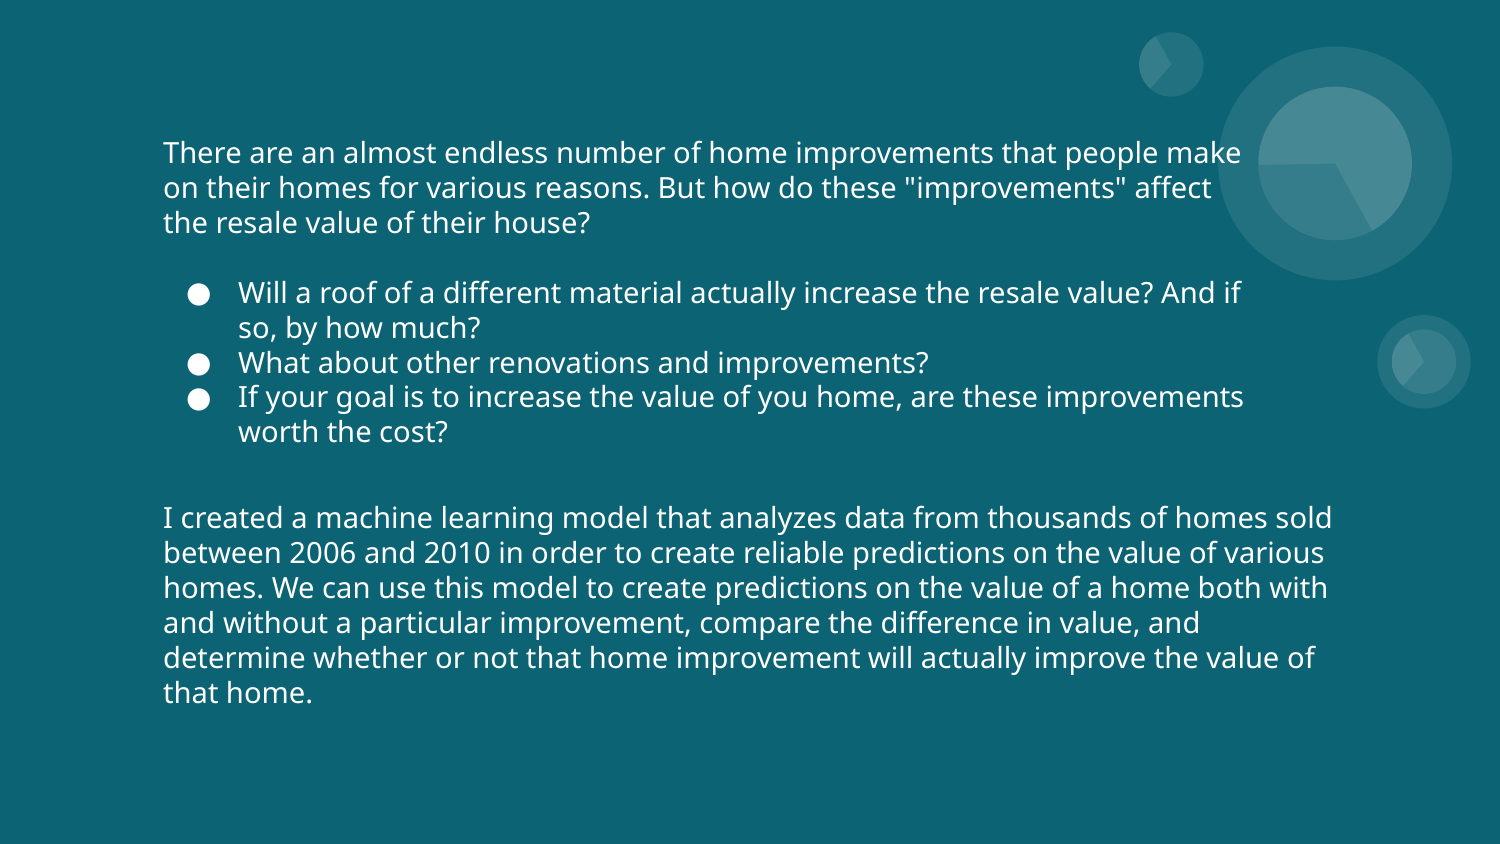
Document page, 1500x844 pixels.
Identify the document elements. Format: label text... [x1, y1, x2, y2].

text_box There are an almost endless number of home improvements that people make on their homes for various reasons. But how do these "improvements" affect the resale value of their house? Will a roof of a different material actually increase the resale value? And if so, by how much? What about other renovations and improvements? If your goal is to increase the value of you home, are these improvements worth the cost? [148, 119, 1268, 464]
text_box I created a machine learning model that analyzes data from thousands of homes sold between 2006 and 2010 in order to create reliable predictions on the value of various homes. We can use this model to create predictions on the value of a home both with and without a particular improvement, compare the difference in value, and determine whether or not that home improvement will actually improve the value of that home. [148, 484, 1352, 725]
